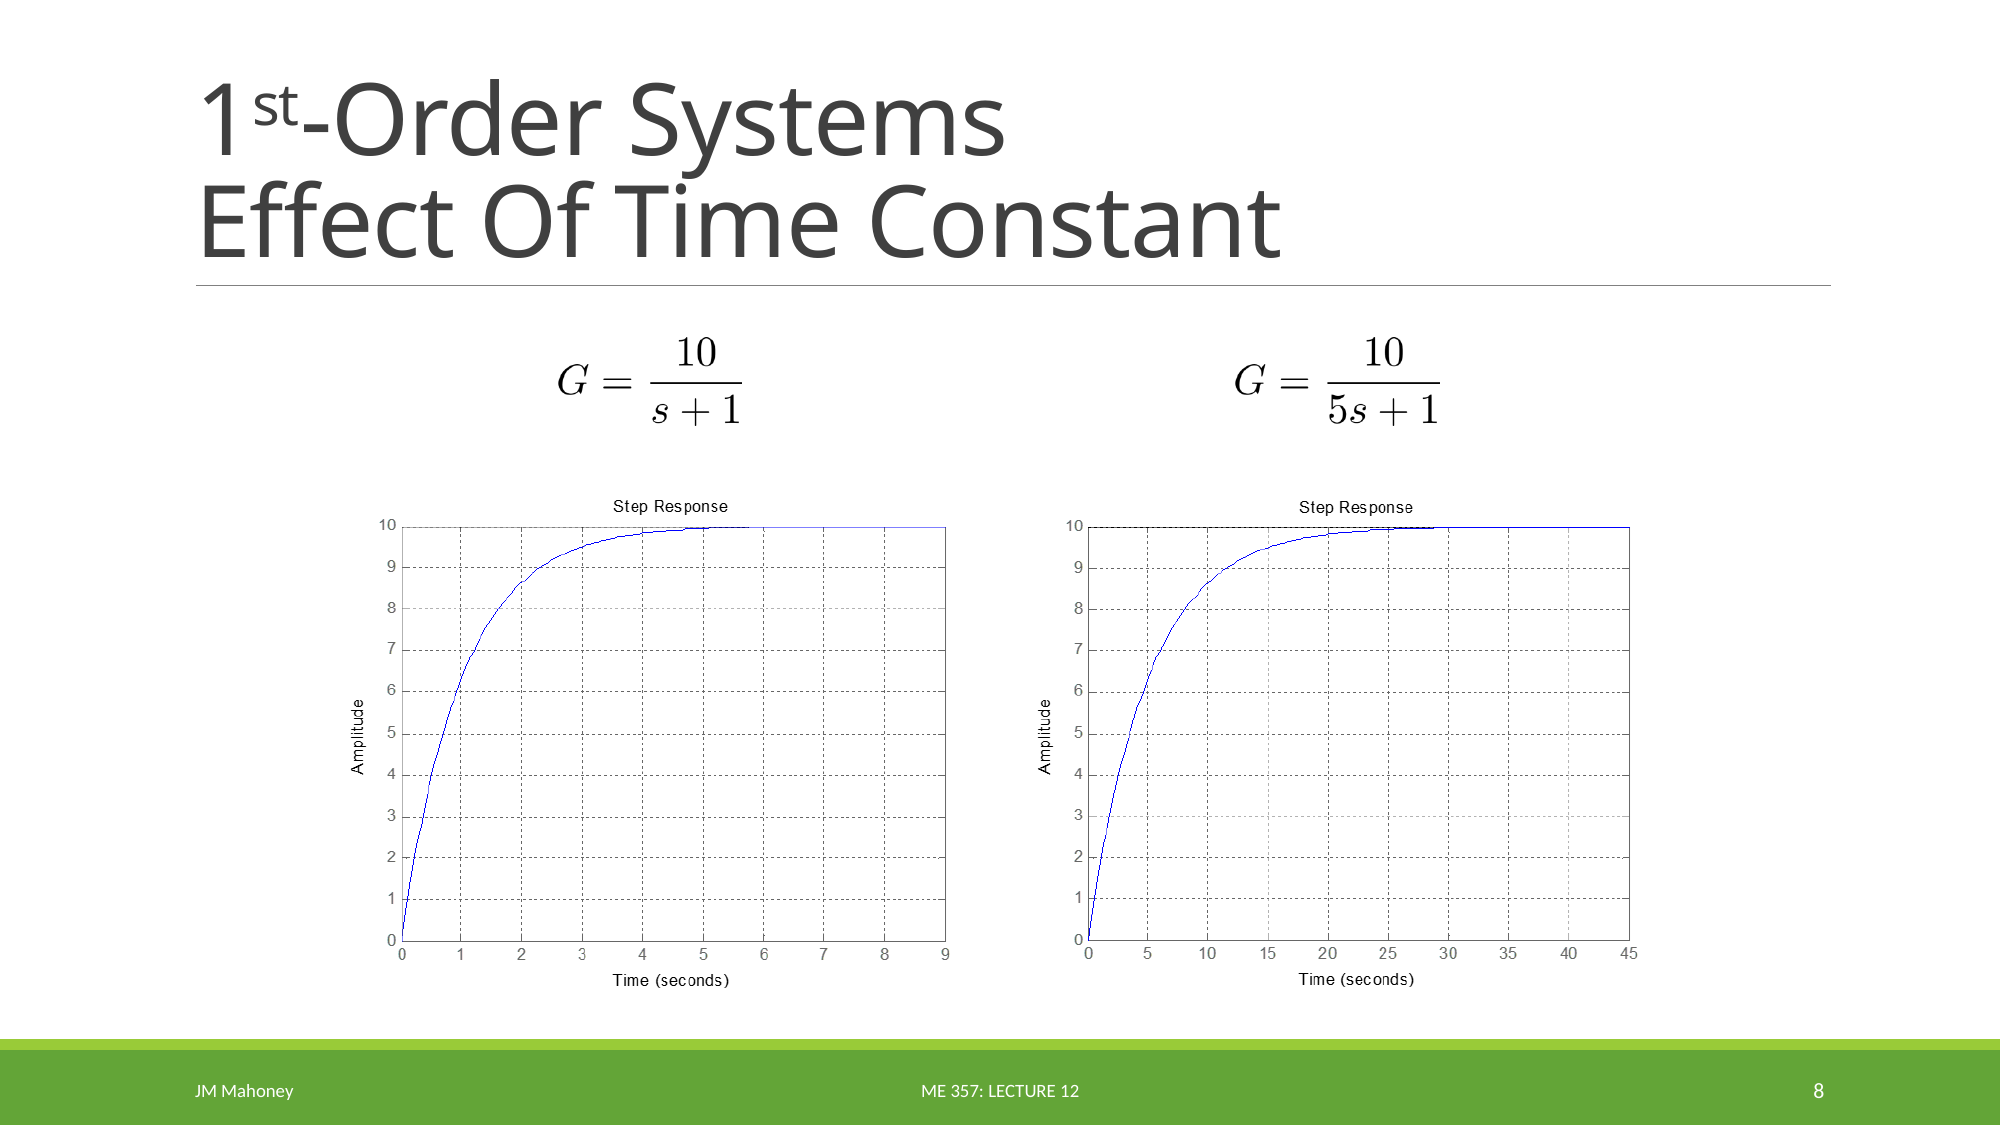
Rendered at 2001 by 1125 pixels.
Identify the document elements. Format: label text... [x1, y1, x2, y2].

picture [349, 499, 951, 989]
slide_number JM Mahoney [180, 1059, 586, 1120]
slide_number 8 [1624, 1059, 1840, 1120]
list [558, 336, 742, 426]
footer ME 357: Lecture 12 [604, 1059, 1396, 1120]
picture [1235, 336, 1440, 426]
picture [1036, 501, 1638, 987]
title 1st-Order Systems Effect Of Time Constant [180, 47, 1830, 285]
